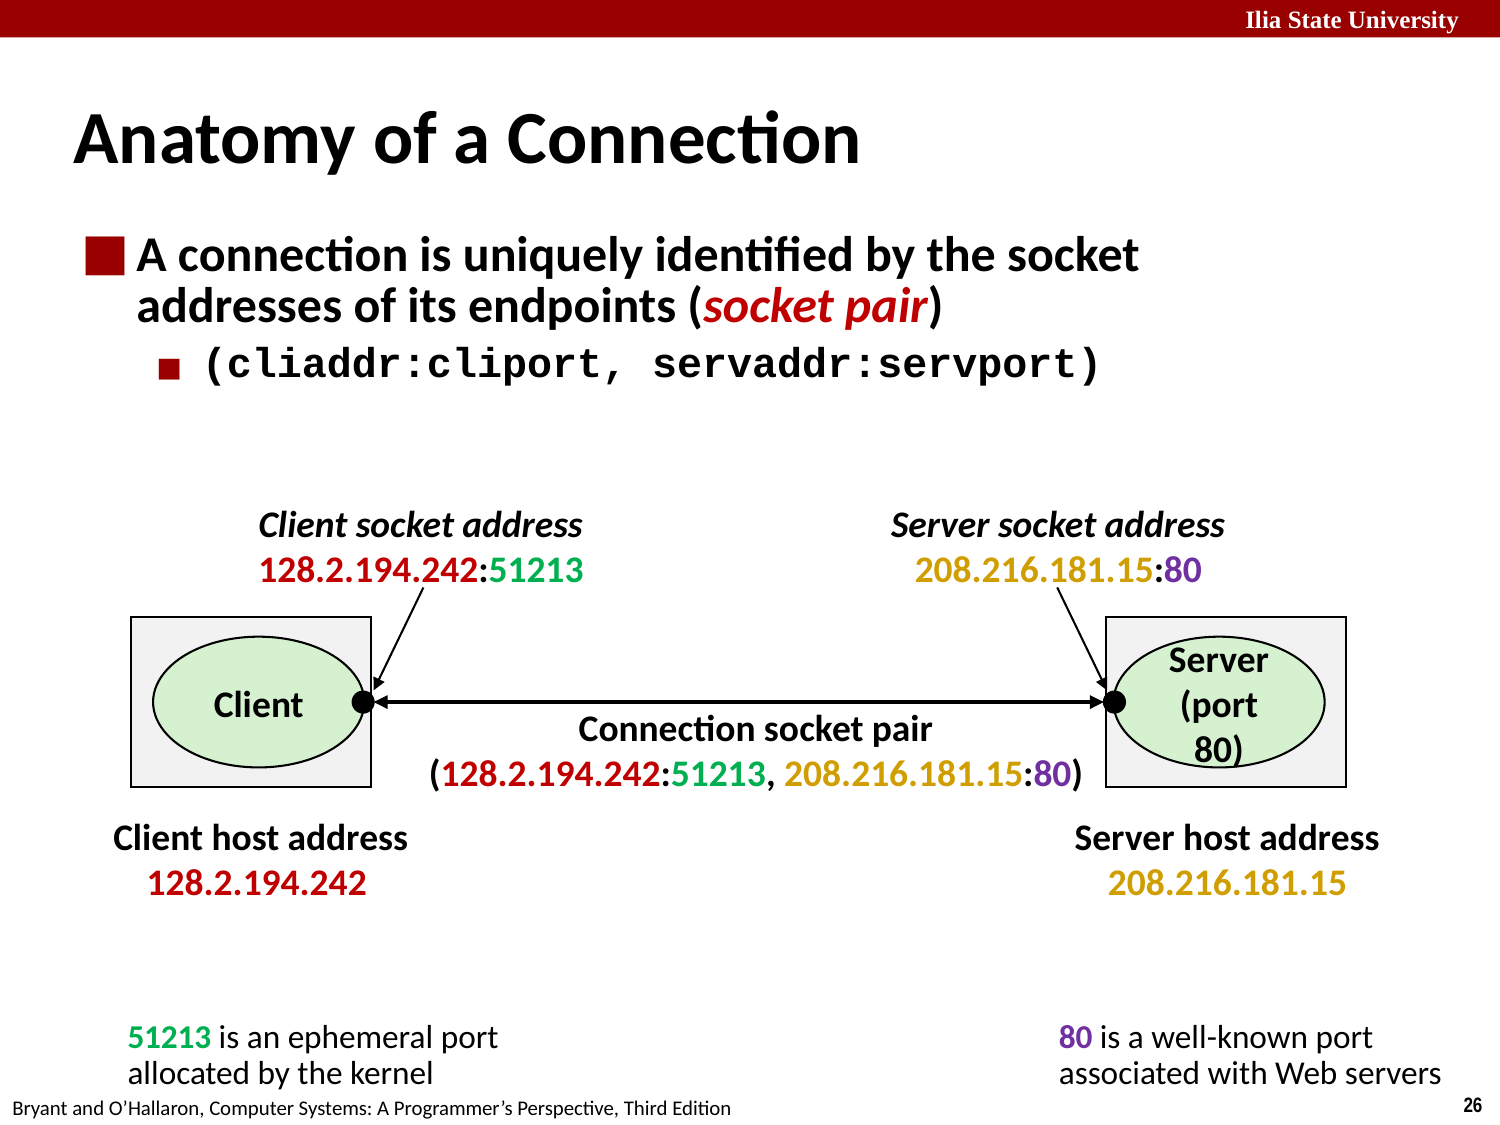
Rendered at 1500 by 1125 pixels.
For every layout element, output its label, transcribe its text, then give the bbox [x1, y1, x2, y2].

text_box [352, 691, 374, 713]
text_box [373, 587, 424, 691]
text_box Connection socket pair (128.2.194.242:51213, 208.216.181.15:80) [410, 710, 1102, 802]
list A connection is uniquely identified by the socket addresses of its endpoints (socket pair) (cliaddr:cliport, servaddr:servport) [65, 223, 1361, 413]
text_box Connection socket pair (128.2.194.242:51213, 208.216.181.15:80) [421, 696, 1057, 700]
text_box [1104, 691, 1126, 713]
title Anatomy of a Connection [58, 71, 1304, 197]
text_box 51213 is an ephemeral port allocated by the kernel [112, 1012, 533, 1099]
text_box Client [153, 636, 363, 768]
text_box Client host address 128.2.194.242 [97, 805, 425, 911]
text_box Server host address 208.216.181.15 [1058, 805, 1396, 911]
text_box [1105, 617, 1346, 787]
text_box 80 is a well-known port associated with Web servers [1043, 1012, 1463, 1099]
text_box Server socket address 208.216.181.15:80 [846, 492, 1271, 598]
text_box Server (port 80) [1115, 636, 1325, 768]
text_box Client socket address 128.2.194.242:51213 [241, 492, 601, 598]
text_box [130, 617, 371, 787]
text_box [1056, 587, 1108, 691]
